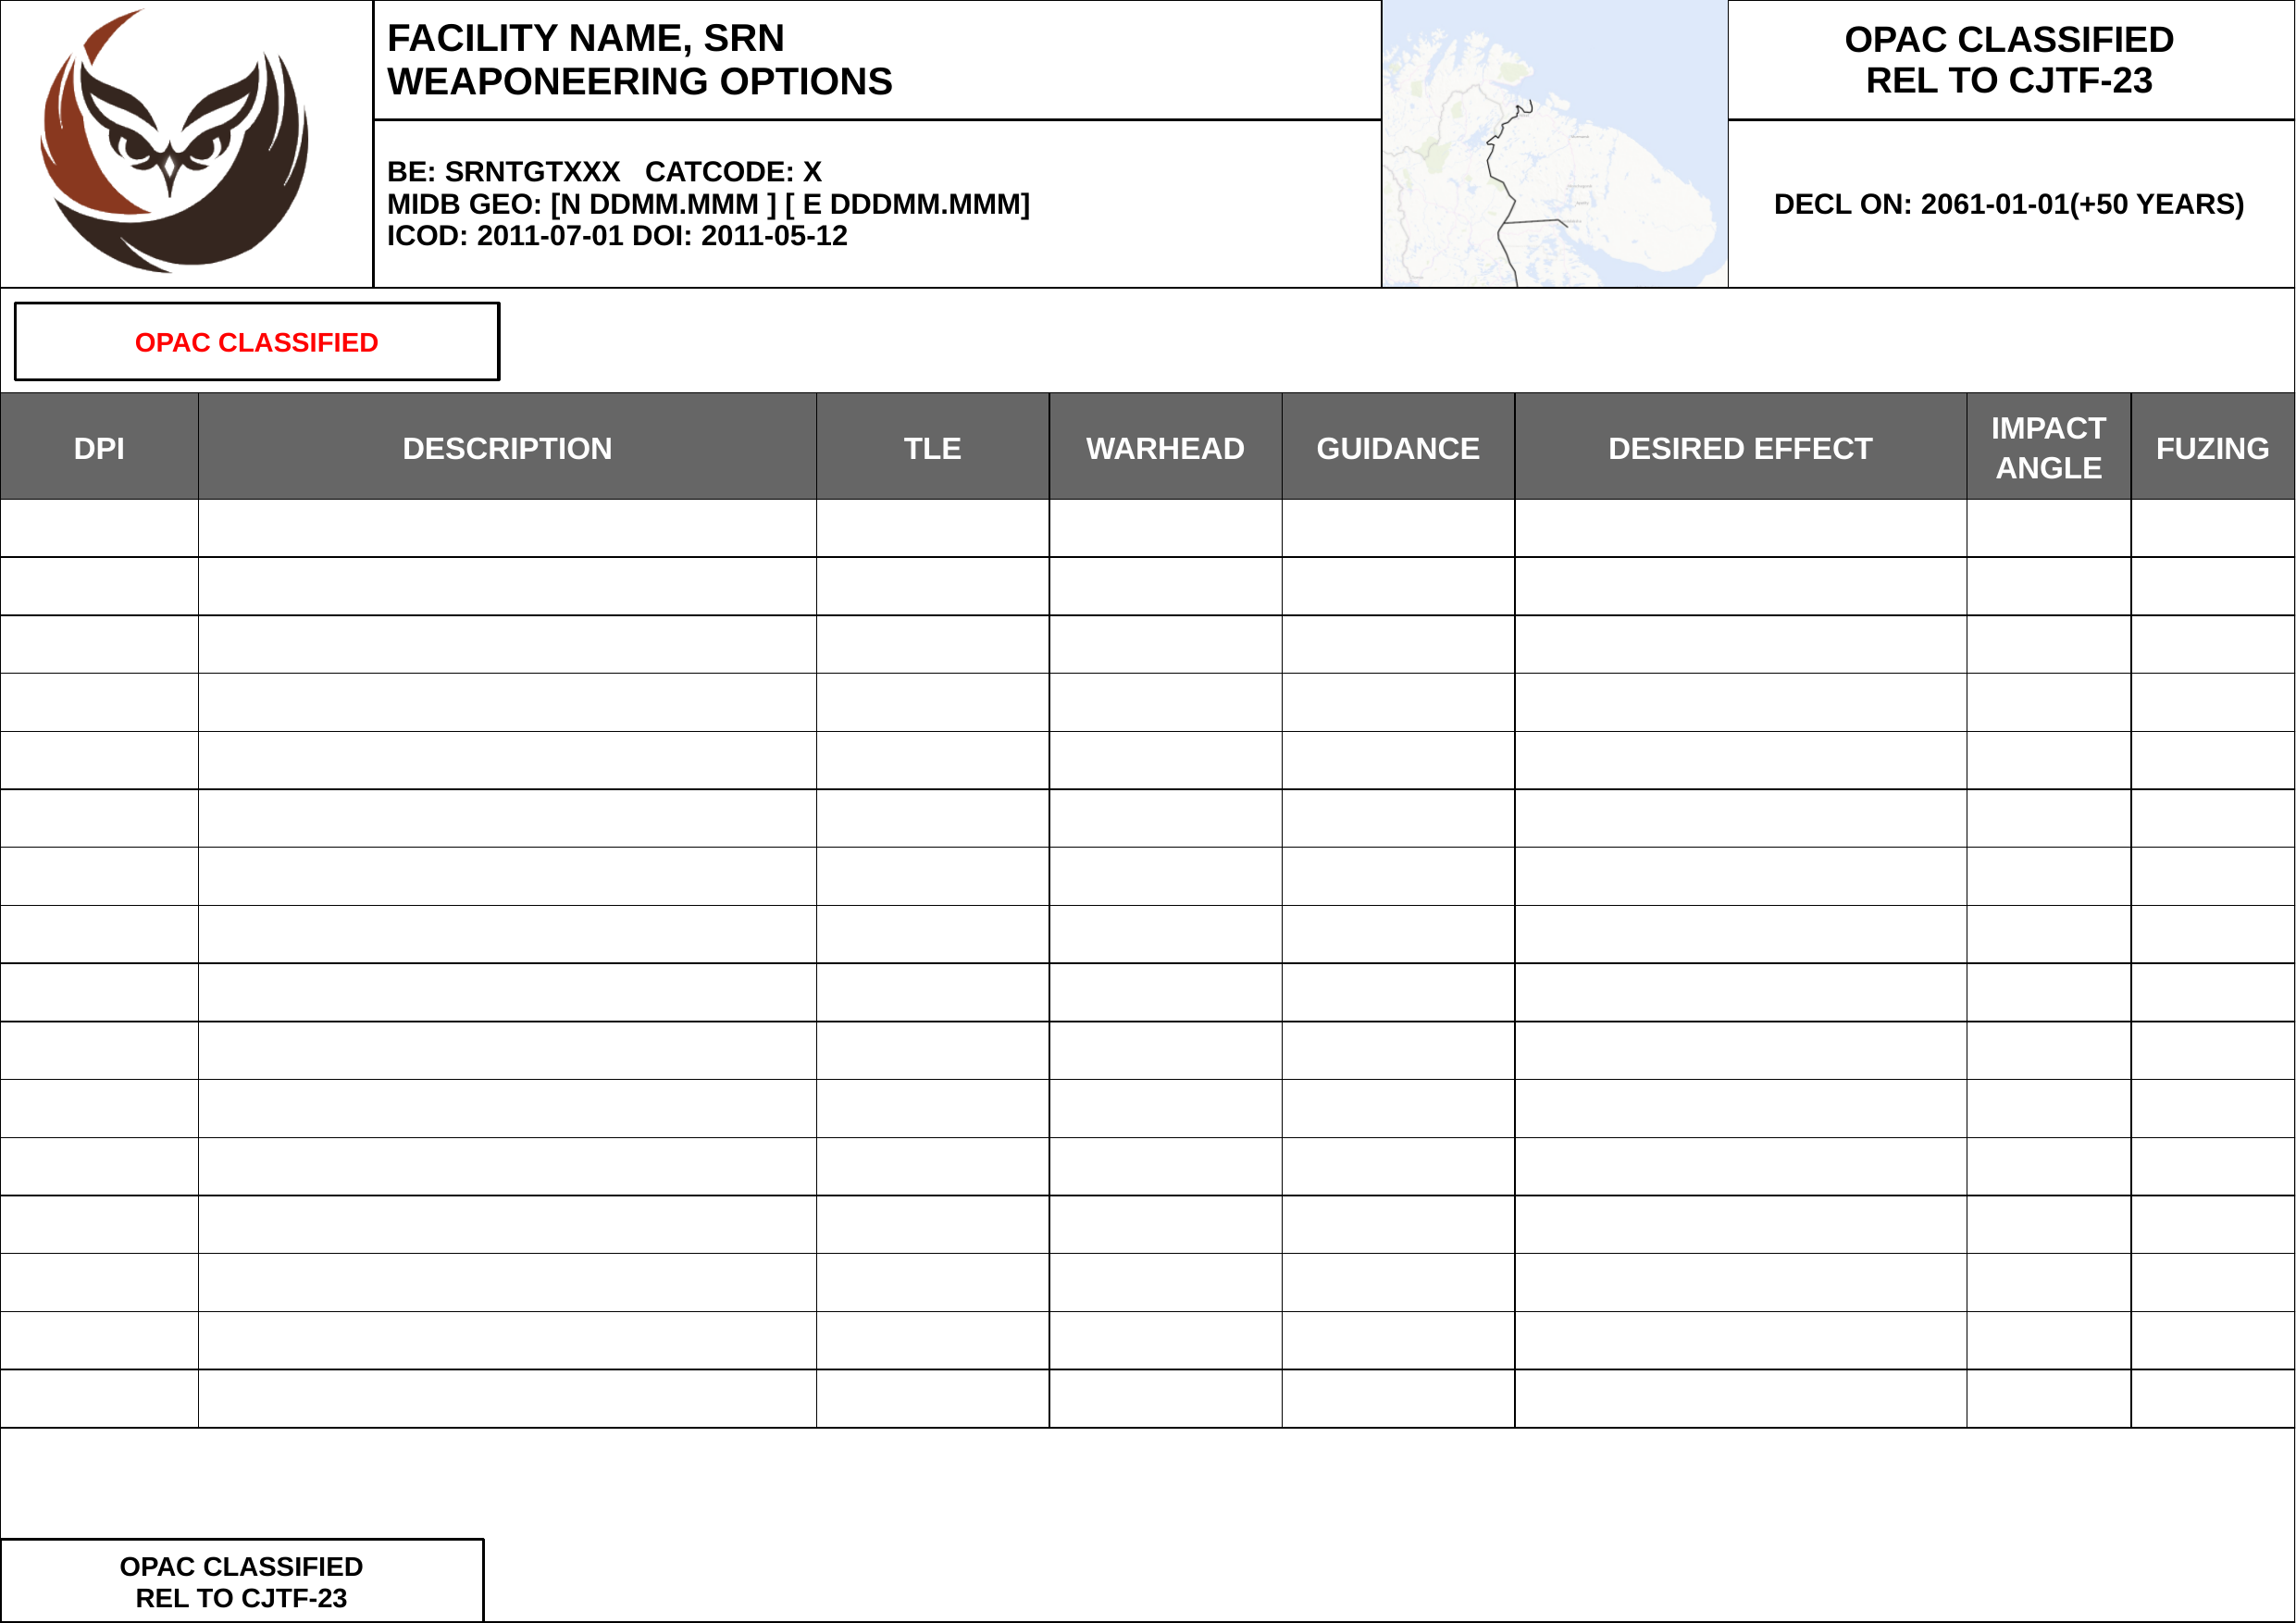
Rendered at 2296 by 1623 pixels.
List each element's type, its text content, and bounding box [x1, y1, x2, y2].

table_cell [1516, 964, 1967, 1021]
table_cell [1283, 1254, 1514, 1311]
table_cell [1967, 1196, 2130, 1253]
table_header FUZING [2132, 393, 2294, 499]
table_cell [1, 1312, 198, 1369]
table_cell [1516, 906, 1967, 962]
table_cell [817, 1312, 1049, 1369]
table_cell [1283, 1370, 1514, 1427]
table_cell [1, 1254, 198, 1311]
table_cell [199, 616, 816, 673]
table_header OPAC CLASSIFIED REL TO CJTF-23 [1731, 1, 2294, 118]
picture [1382, 0, 1729, 287]
table_cell [1516, 848, 1967, 905]
table_cell [2132, 674, 2294, 731]
table_cell [1050, 674, 1282, 731]
table_header GUIDANCE [1283, 393, 1514, 499]
table_cell [1050, 1254, 1282, 1311]
text_box OPAC CLASSIFIED [15, 303, 499, 380]
table_header IMPACT ANGLE [1967, 393, 2130, 499]
table_cell [1050, 790, 1282, 847]
table_cell [1283, 1080, 1514, 1137]
table_cell [2132, 558, 2294, 614]
table_header WARHEAD [1050, 393, 1282, 499]
table_cell [199, 790, 816, 847]
table_cell [1283, 848, 1514, 905]
table_cell [817, 500, 1049, 556]
table_cell [2132, 1312, 2294, 1369]
table_cell [2132, 906, 2294, 962]
table_cell [1050, 848, 1282, 905]
table_cell [199, 732, 816, 788]
table_cell [199, 1254, 816, 1311]
table_cell [1516, 558, 1967, 614]
table_cell [1967, 732, 2130, 788]
table_cell [1516, 790, 1967, 847]
table_cell [1967, 500, 2130, 556]
table_cell [1, 1196, 198, 1253]
table_cell [1967, 558, 2130, 614]
table_cell [199, 1022, 816, 1079]
table_cell [199, 1370, 816, 1427]
table_cell [2132, 1138, 2294, 1195]
table_cell [1, 674, 198, 731]
table_cell [817, 1254, 1049, 1311]
table_cell [817, 906, 1049, 962]
table_cell [1283, 500, 1514, 556]
table_cell [1050, 732, 1282, 788]
table_cell [817, 1022, 1049, 1079]
table_cell [1, 1138, 198, 1195]
table_cell [817, 1196, 1049, 1253]
table_cell [1, 558, 198, 614]
table_cell [1050, 1196, 1282, 1253]
table_cell [1516, 1196, 1967, 1253]
table_cell [1283, 1312, 1514, 1369]
table_cell [817, 1138, 1049, 1195]
table_header DESCRIPTION [199, 393, 816, 499]
table_cell [1, 500, 198, 556]
table_cell [1516, 1138, 1967, 1195]
table_cell [1516, 1254, 1967, 1311]
table_header DESIRED EFFECT [1516, 393, 1967, 499]
table_cell [1, 1022, 198, 1079]
table_cell [1516, 1370, 1967, 1427]
table_header FACILITY NAME, SRN WEAPONEERING OPTIONS [375, 1, 1379, 118]
table_cell [1050, 616, 1282, 673]
table_cell [2132, 848, 2294, 905]
table_cell [817, 616, 1049, 673]
table_cell [2132, 500, 2294, 556]
table_cell [1967, 964, 2130, 1021]
table_cell [1050, 558, 1282, 614]
table_cell [199, 1138, 816, 1195]
table_cell [817, 964, 1049, 1021]
table_cell [1283, 674, 1514, 731]
table_cell [199, 1080, 816, 1137]
table_cell [1516, 616, 1967, 673]
table_cell [2132, 1022, 2294, 1079]
table_cell [1516, 1080, 1967, 1137]
table_cell [1, 848, 198, 905]
table_cell [1516, 674, 1967, 731]
table_cell [817, 848, 1049, 905]
table_cell [199, 558, 816, 614]
table_cell [1967, 1312, 2130, 1369]
table_cell [1967, 790, 2130, 847]
table_cell [199, 964, 816, 1021]
table_cell [199, 674, 816, 731]
table_cell [1050, 1080, 1282, 1137]
table_cell [1967, 1370, 2130, 1427]
table_cell [1283, 1022, 1514, 1079]
picture [0, 0, 339, 298]
table_cell [1283, 1196, 1514, 1253]
table_cell [1, 616, 198, 673]
table_cell DECL ON: 2061-01-01(+50 YEARS) [1732, 121, 2294, 287]
table_cell [1050, 1138, 1282, 1195]
table_cell [199, 1196, 816, 1253]
table_cell [1967, 1022, 2130, 1079]
table_cell [1050, 1370, 1282, 1427]
table_cell [1967, 1080, 2130, 1137]
table_cell [1283, 964, 1514, 1021]
table_header TLE [817, 393, 1049, 499]
table_cell [1516, 500, 1967, 556]
table_cell [1, 1429, 2294, 1621]
table_cell [1050, 1312, 1282, 1369]
table_cell [1283, 790, 1514, 847]
text_box OPAC CLASSIFIED REL TO CJTF-23 [0, 1539, 484, 1623]
table_cell [2132, 616, 2294, 673]
table_cell [1050, 964, 1282, 1021]
table_cell [1967, 674, 2130, 731]
table_cell [199, 906, 816, 962]
table_cell [2132, 1196, 2294, 1253]
table_cell [1, 790, 198, 847]
table_cell [817, 1370, 1049, 1427]
table_cell [1967, 1254, 2130, 1311]
table_cell [1283, 1138, 1514, 1195]
table_cell [2132, 1254, 2294, 1311]
table_cell [1, 1370, 198, 1427]
table_cell [1283, 558, 1514, 614]
table_cell [1050, 1022, 1282, 1079]
table_cell [2132, 1080, 2294, 1137]
table_cell [2132, 1370, 2294, 1427]
table_cell [1283, 616, 1514, 673]
table_cell [1283, 906, 1514, 962]
table_header [341, 1, 372, 287]
table_header DPI [1, 393, 198, 499]
table_cell [1967, 906, 2130, 962]
table_cell [1, 289, 2294, 392]
table_cell [817, 674, 1049, 731]
table_cell [1516, 1022, 1967, 1079]
table_cell [2132, 790, 2294, 847]
table_cell [1967, 848, 2130, 905]
table_cell [817, 732, 1049, 788]
table_cell [1967, 616, 2130, 673]
table_cell [1, 906, 198, 962]
table_cell [1, 1080, 198, 1137]
table_cell [2132, 732, 2294, 788]
table_cell [1967, 1138, 2130, 1195]
table_cell [817, 558, 1049, 614]
table_cell [199, 500, 816, 556]
table_cell [1050, 906, 1282, 962]
table_cell [1, 732, 198, 788]
table_cell [2132, 964, 2294, 1021]
table_cell [1516, 1312, 1967, 1369]
table_cell [1283, 732, 1514, 788]
table_cell BE: SRNTGTXXX CATCODE: X MIDB GEO: [N DDMM.MMM ] [ E DDDMM.MMM] ICOD: 2011-07-01 DOI: 2011-05-12 [375, 121, 1377, 287]
table_cell [817, 790, 1049, 847]
table_cell [199, 1312, 816, 1369]
table_cell [1050, 500, 1282, 556]
table_cell [817, 1080, 1049, 1137]
table_cell [1516, 732, 1967, 788]
table_cell [1, 964, 198, 1021]
table_cell [199, 848, 816, 905]
